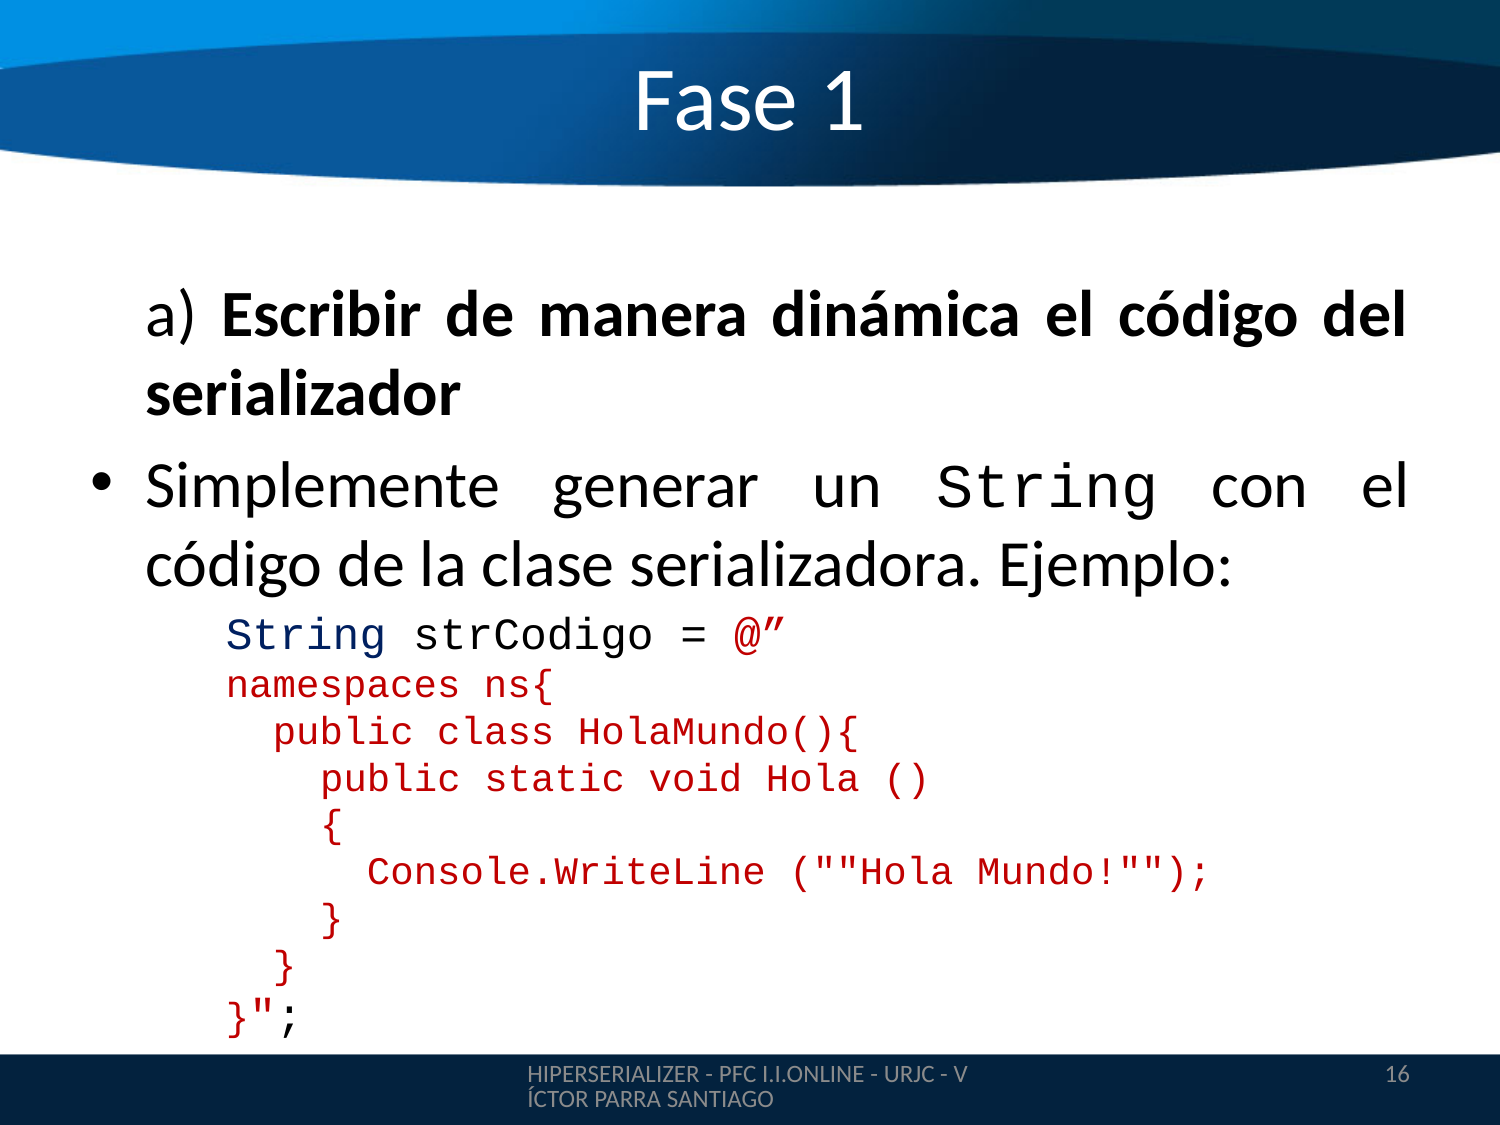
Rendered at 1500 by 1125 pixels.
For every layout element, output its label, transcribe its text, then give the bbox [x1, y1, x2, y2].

picture [0, 0, 1500, 1125]
text_box String strCodigo = @” namespaces ns{ public class HolaMundo(){ public static void Hola () { Console.WriteLine (""Hola Mundo!""); } } }"; [210, 597, 1430, 1050]
slide_number 16 [1074, 1050, 1425, 1103]
text_box Fase 1 [74, 0, 1425, 188]
footer HIPERSERIALIZER - PFC I.I.ONLINE - URJC - VÍCTOR PARRA SANTIAGO [512, 1050, 988, 1103]
list a) Escribir de manera dinámica el código del serializador Simplemente generar un String con el código de la clase serializadora. Ejemplo: [75, 262, 1425, 610]
